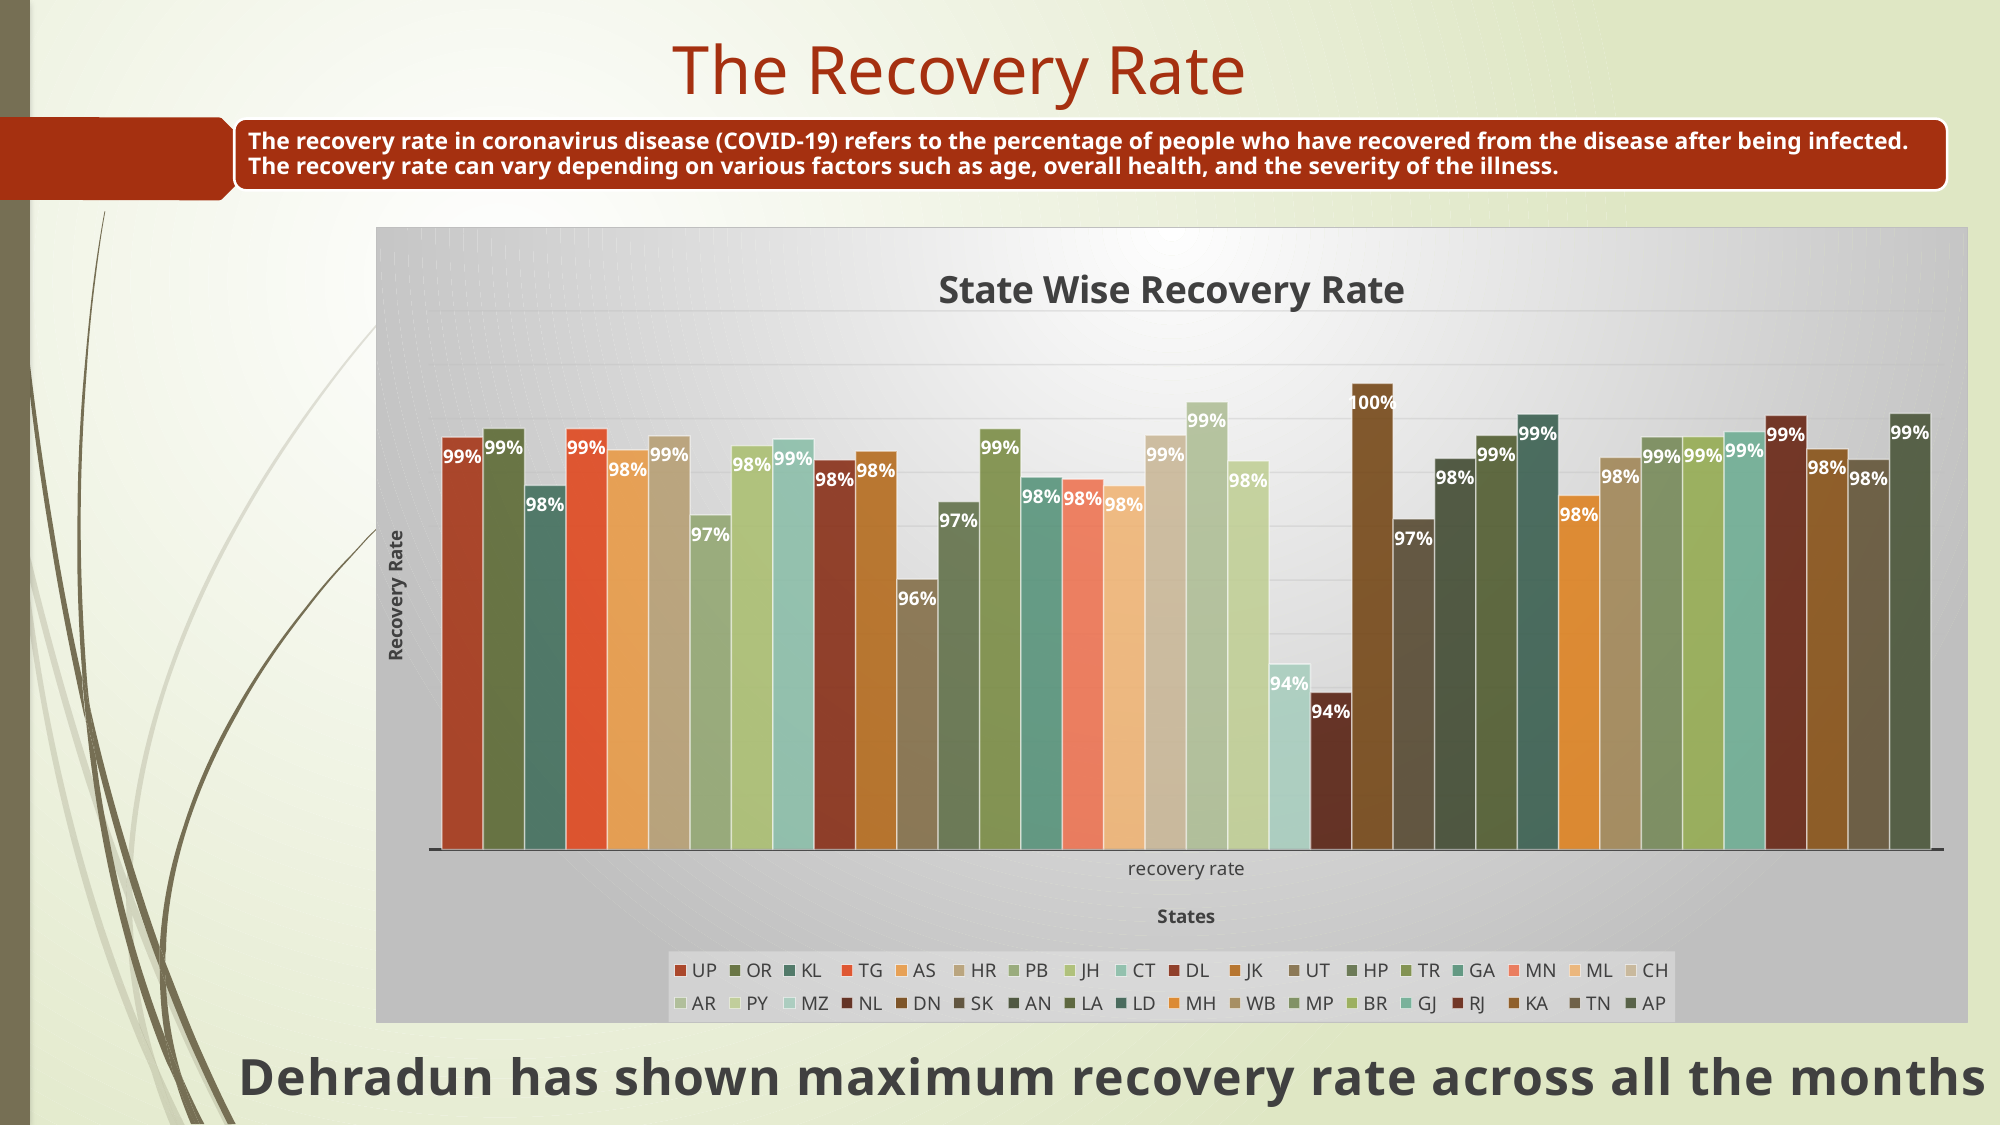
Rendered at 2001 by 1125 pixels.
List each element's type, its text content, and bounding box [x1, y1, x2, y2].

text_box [234, 116, 1948, 193]
chart [375, 226, 1969, 1024]
text_box Dehradun has shown maximum recovery rate across all the months [212, 1037, 2000, 1113]
text_box The Recovery Rate [657, 20, 1263, 116]
